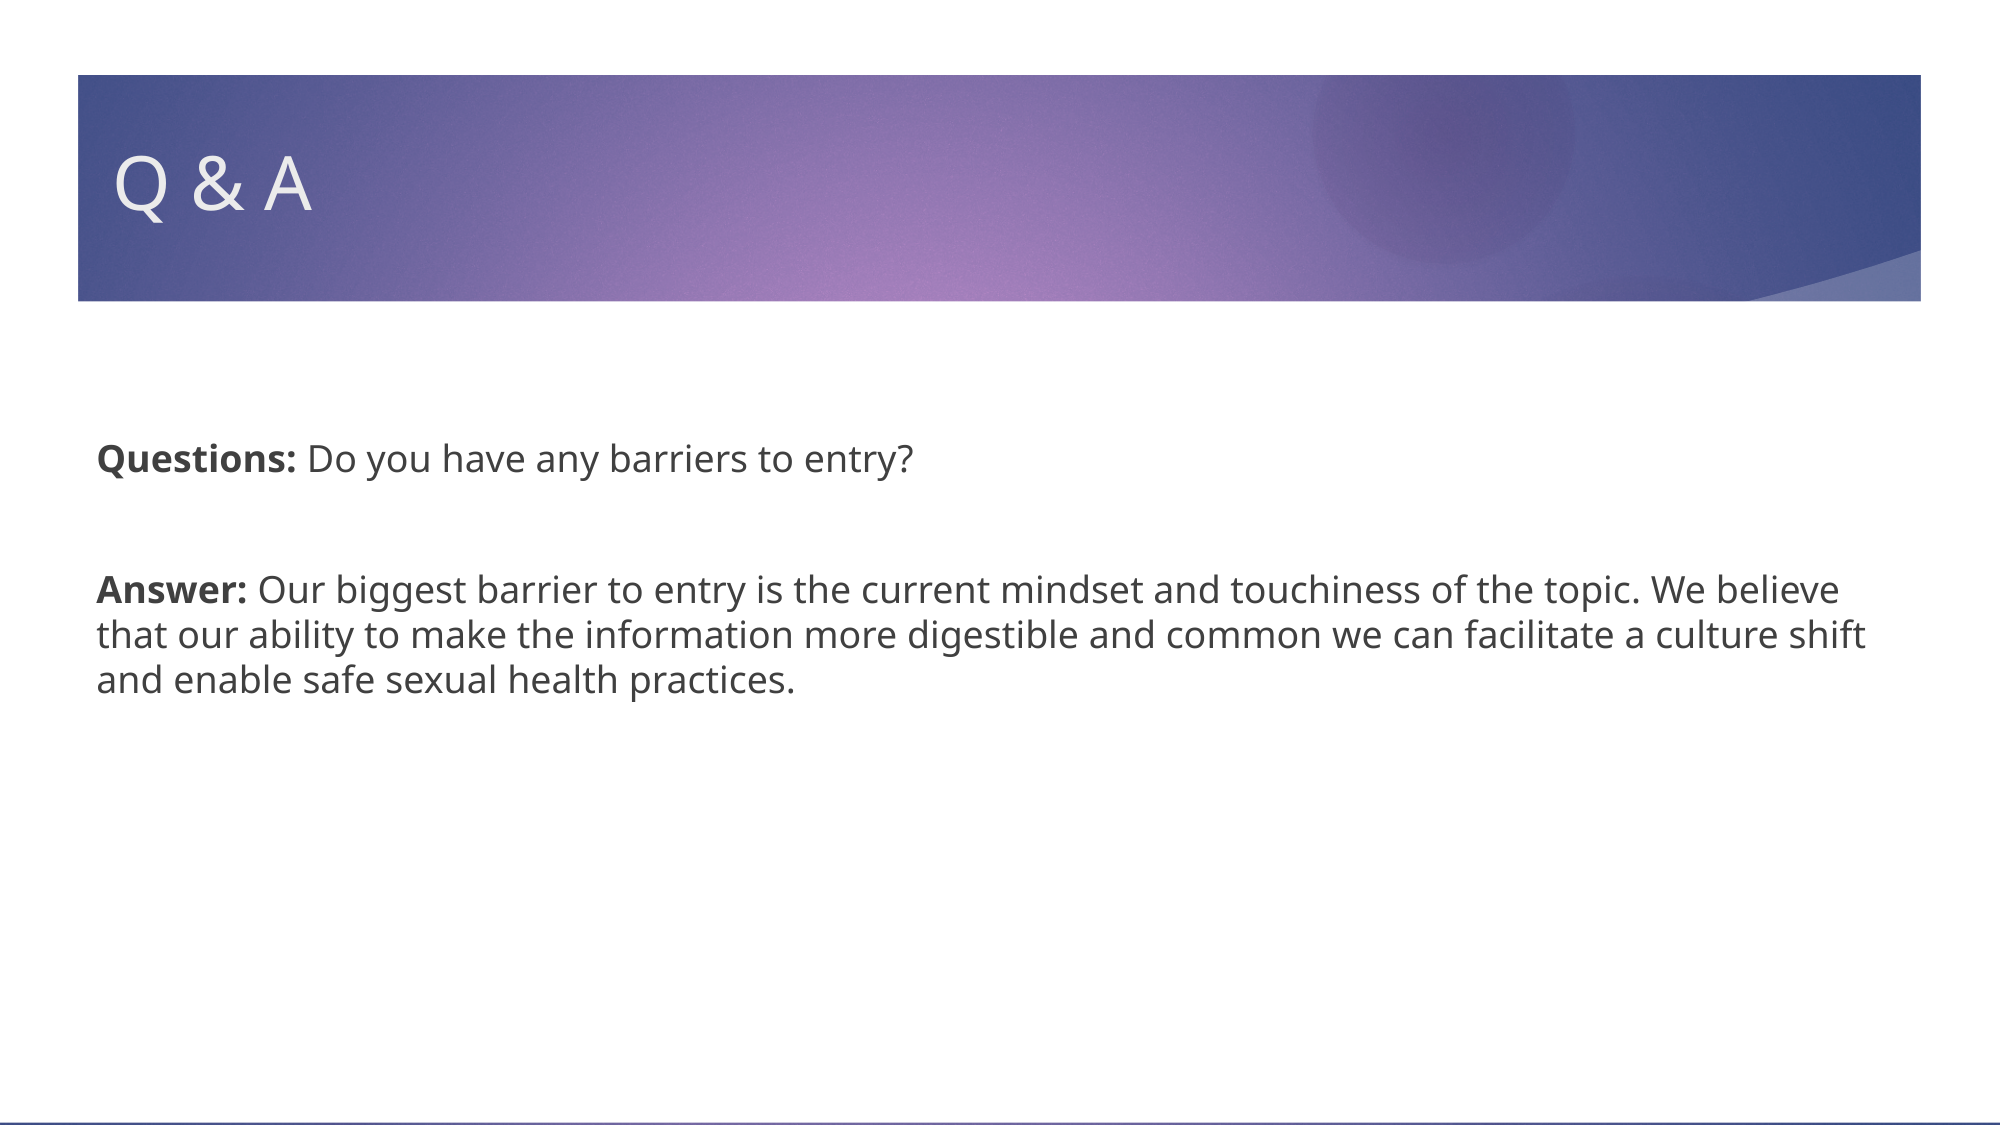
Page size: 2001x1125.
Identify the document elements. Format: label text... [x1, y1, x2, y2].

title Q & A [97, 122, 1535, 239]
list Questions: Do you have any barriers to entry? Answer: Our biggest barrier to entry is the current mindset and touchiness of the topic. We believe that our ability to make the information more digestible and common we can facilitate a culture shift and enable safe sexual health practices. [81, 427, 1920, 988]
